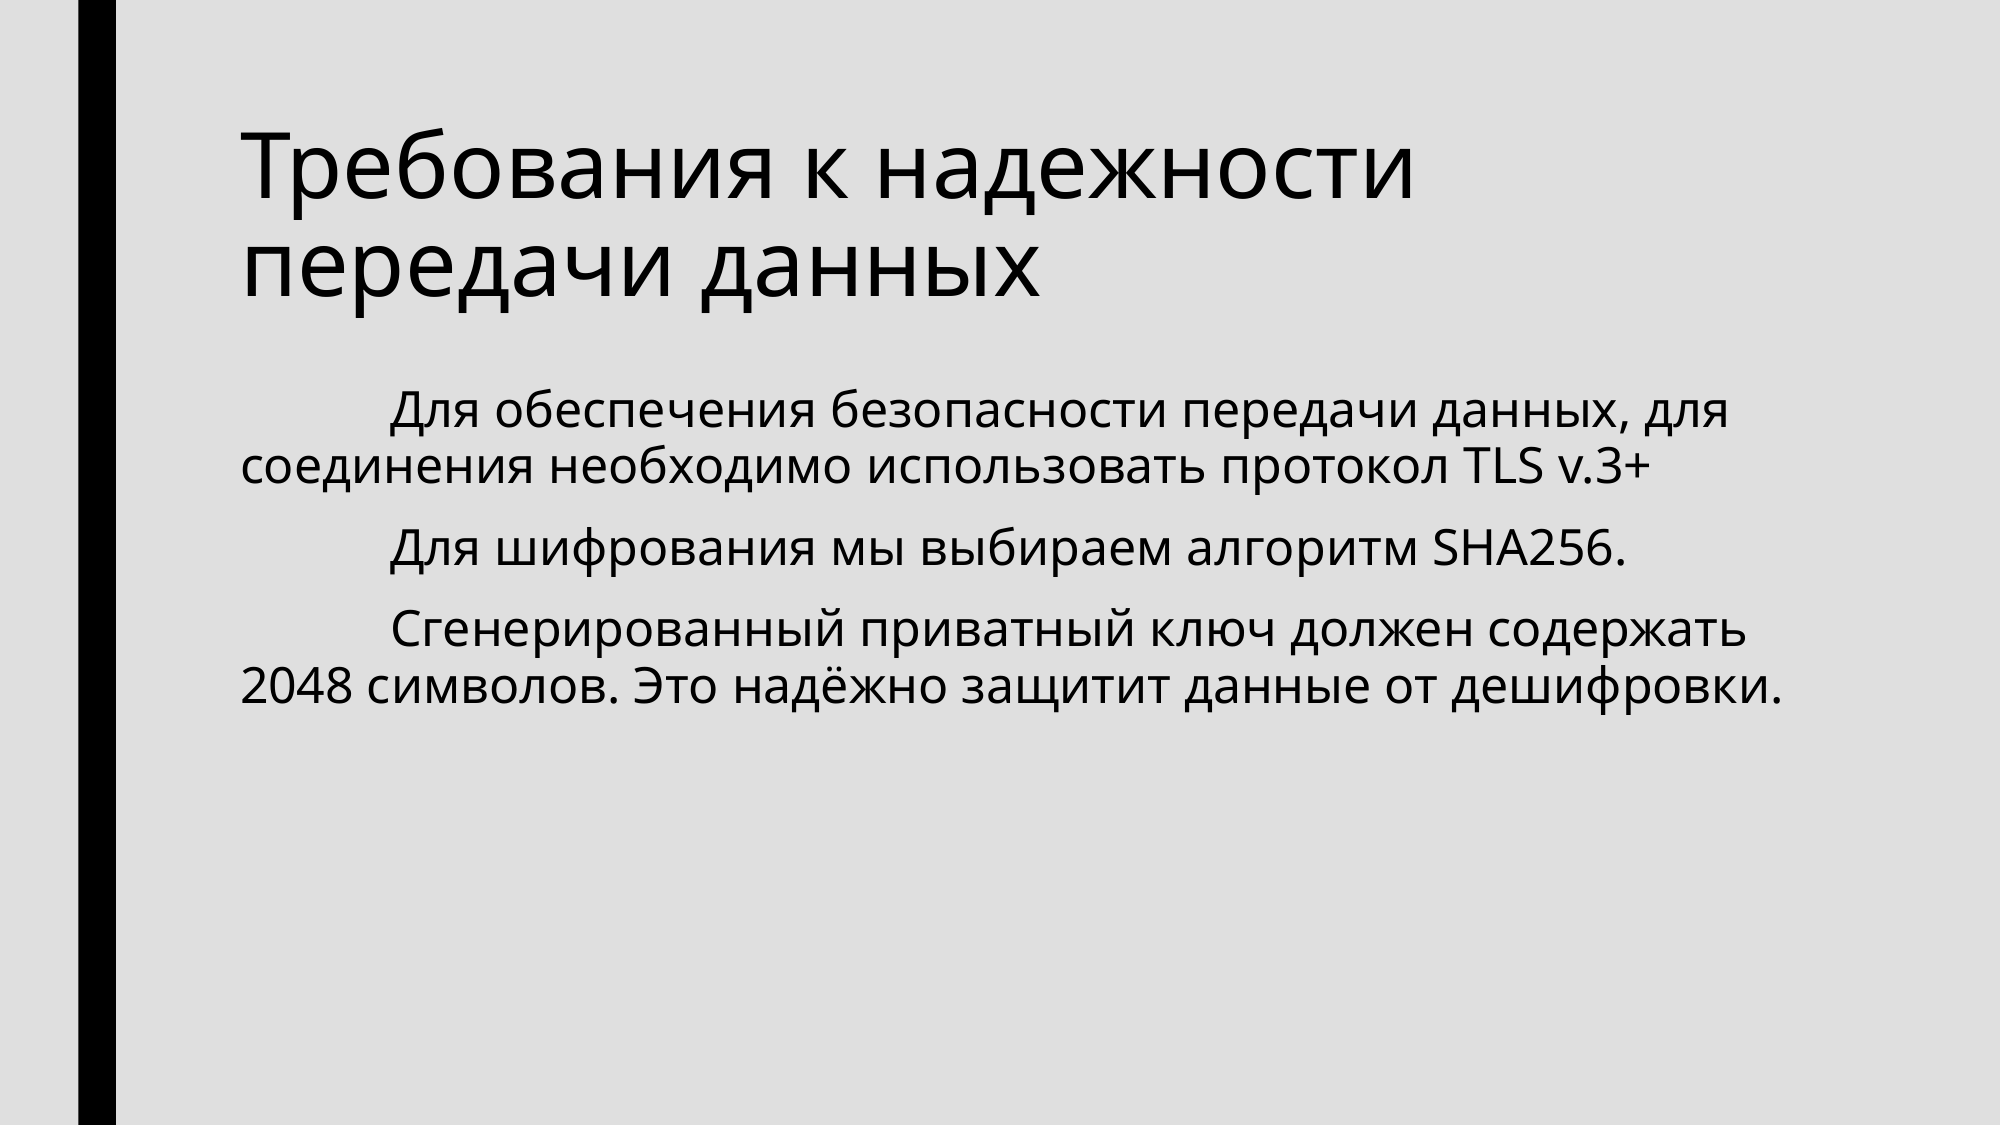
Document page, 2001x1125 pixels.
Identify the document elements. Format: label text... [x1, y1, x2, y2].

list Для обеспечения безопасности передачи данных, для соединения необходимо использовать протокол TLS v.3+ Для шифрования мы выбираем алгоритм SHA256. Сгенерированный приватный ключ должен содержать 2048 символов. Это надёжно защитит данные от дешифровки. [225, 375, 1800, 963]
title Требования к надежности передачи данных [225, 112, 1800, 357]
